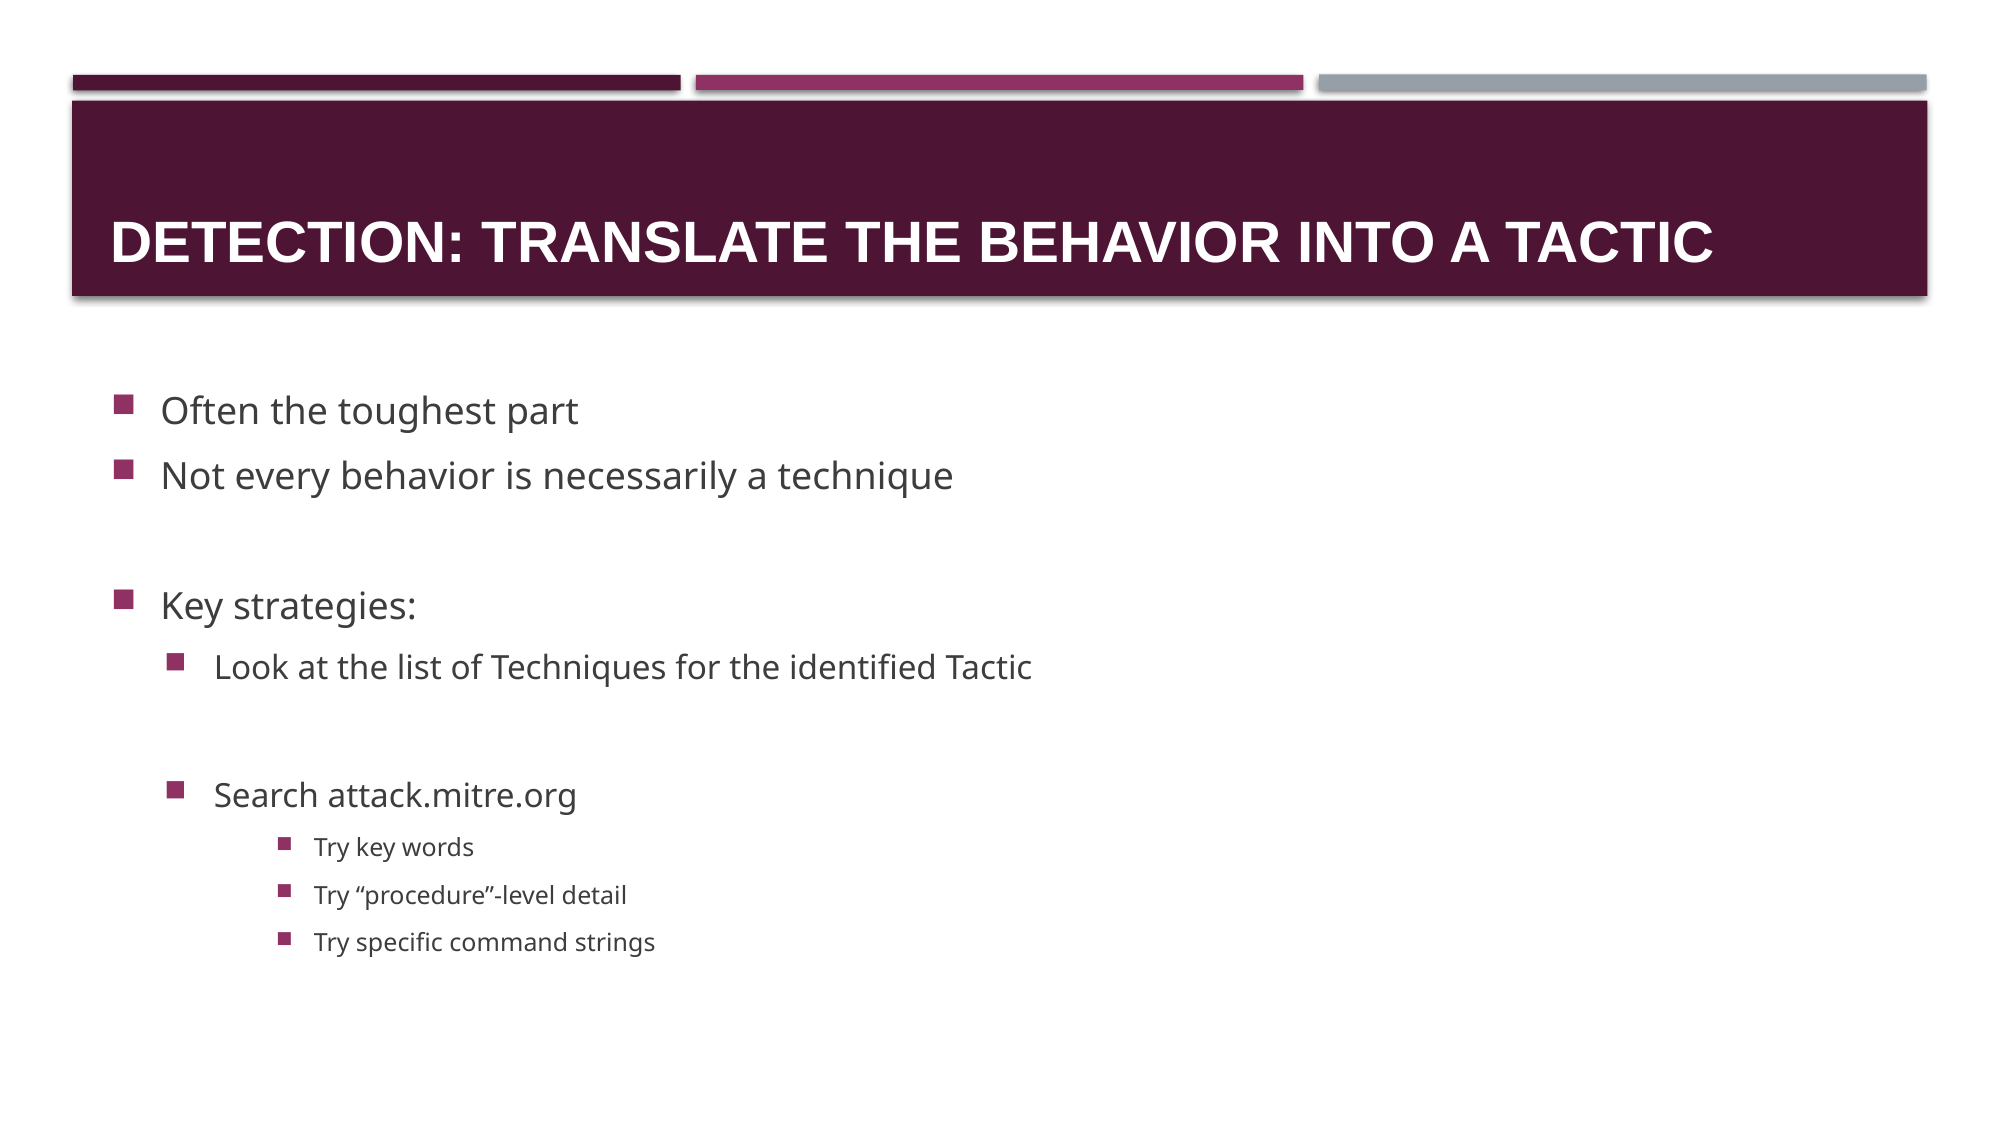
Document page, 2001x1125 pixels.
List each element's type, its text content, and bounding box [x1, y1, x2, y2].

title Detection: Translate the Behavior into a Tactic [95, 115, 1905, 282]
list Often the toughest part Not every behavior is necessarily a technique Key strategies: Look at the list of Techniques for the identified Tactic Search attack.mitre.org Try key words Try “procedure”-level detail Try specific command strings [95, 318, 1905, 1090]
